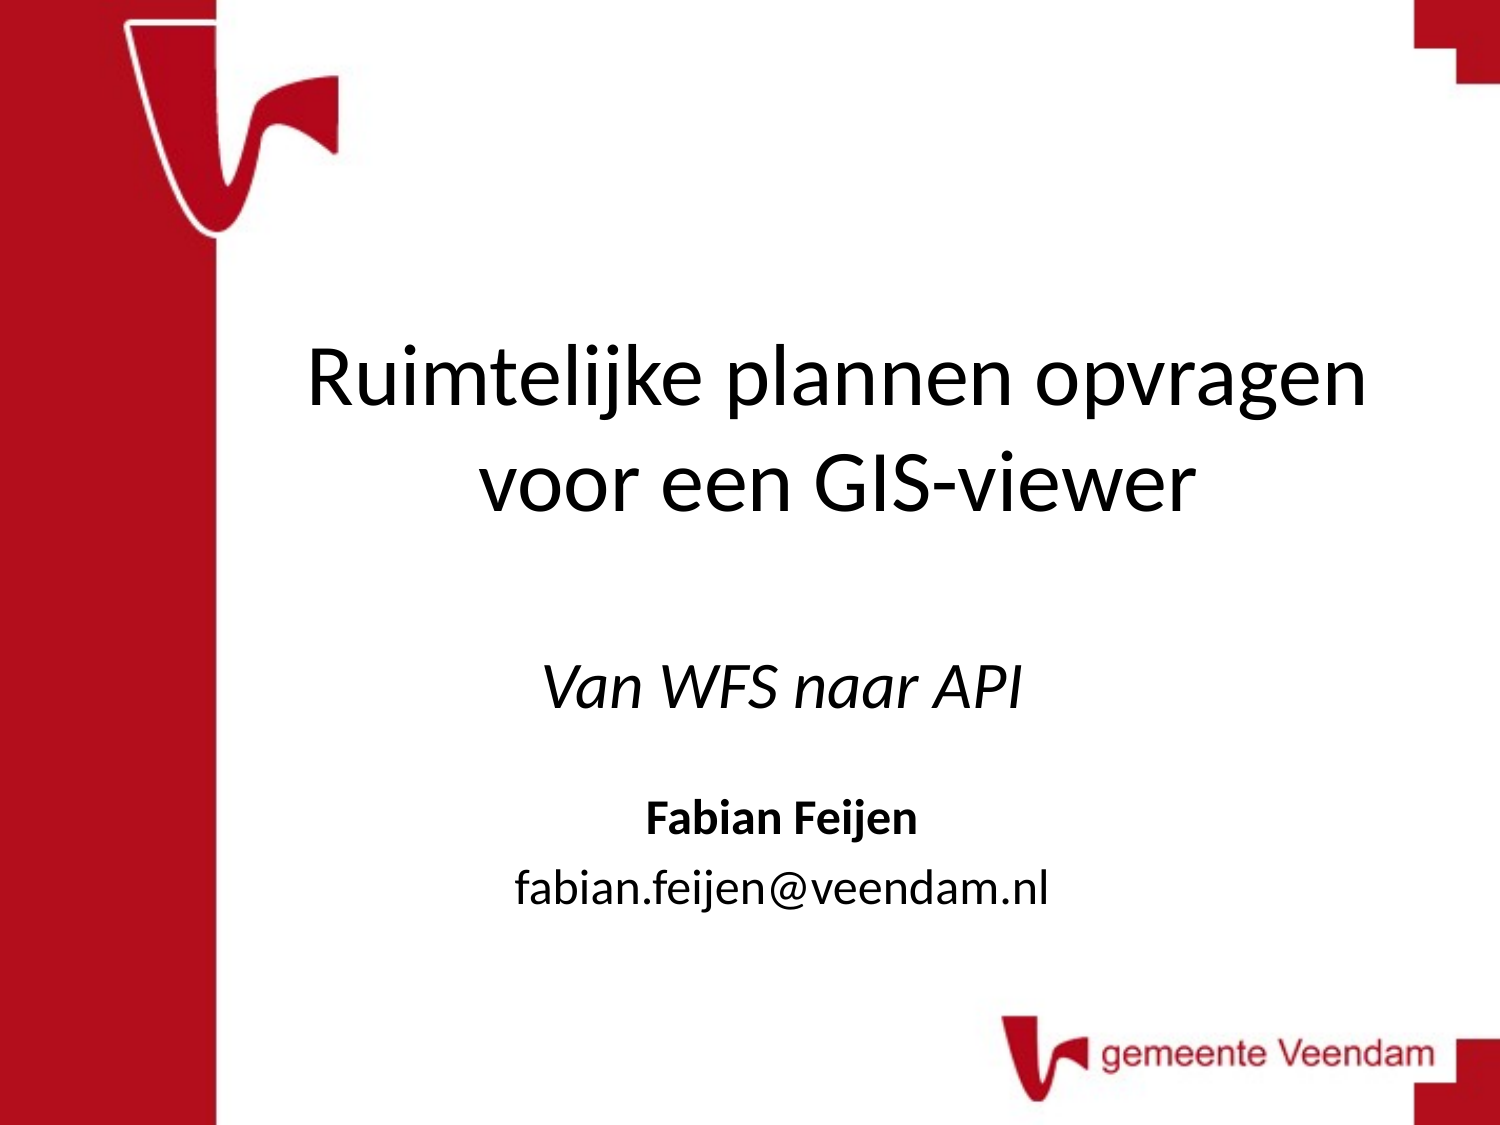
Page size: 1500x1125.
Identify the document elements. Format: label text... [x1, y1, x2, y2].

subtitle Van WFS naar API Fabian Feijen fabian.feijen@veendam.nl [289, 634, 1275, 858]
title Ruimtelijke plannen opvragen voor een GIS-viewer [289, 302, 1388, 544]
picture [0, 0, 1500, 1125]
